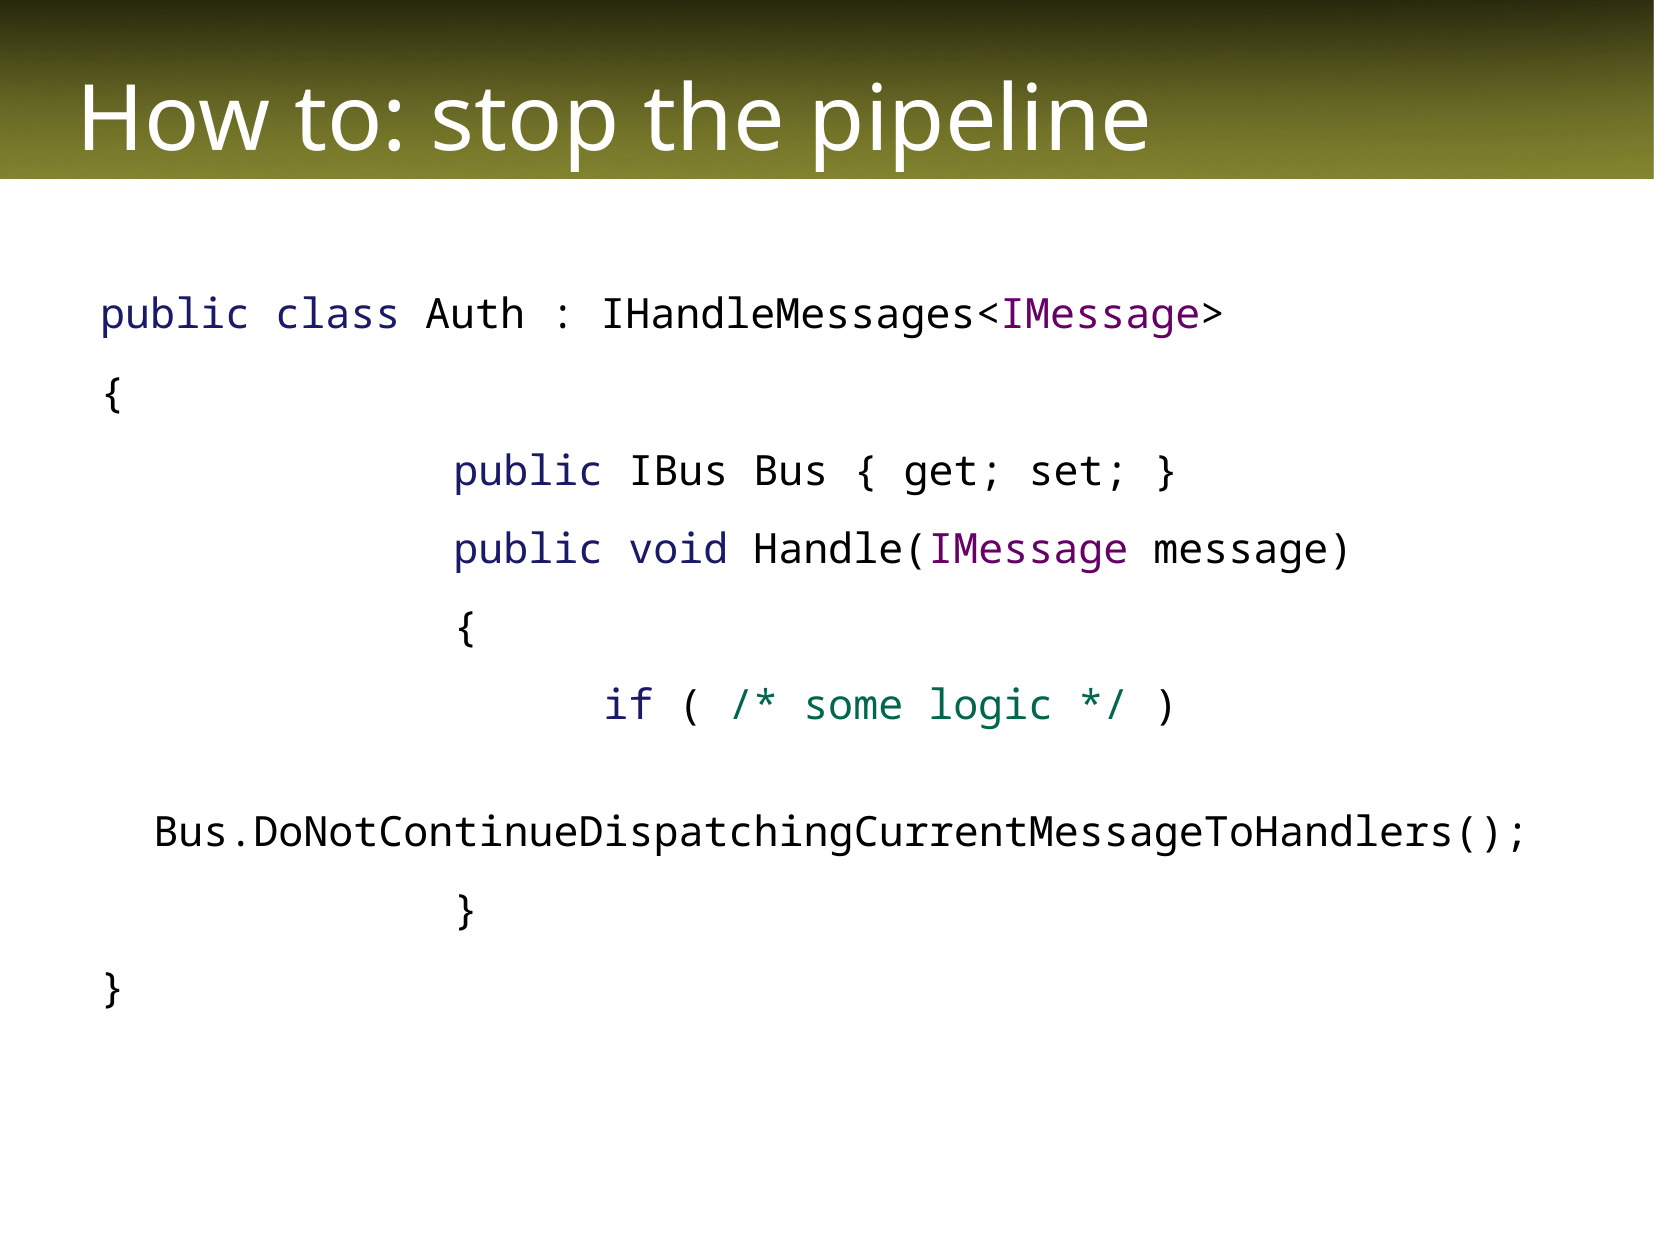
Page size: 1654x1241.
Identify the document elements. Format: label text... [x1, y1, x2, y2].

picture [0, 0, 1654, 179]
list public class Auth : IHandleMessages<IMessage> { public IBus Bus { get; set; } public void Handle(IMessage message) { if ( /* some logic */ ) Bus.DoNotContinueDispatchingCurrentMessageToHandlers(); } } [82, 289, 1654, 1109]
title How to: stop the pipeline [76, 58, 1654, 178]
